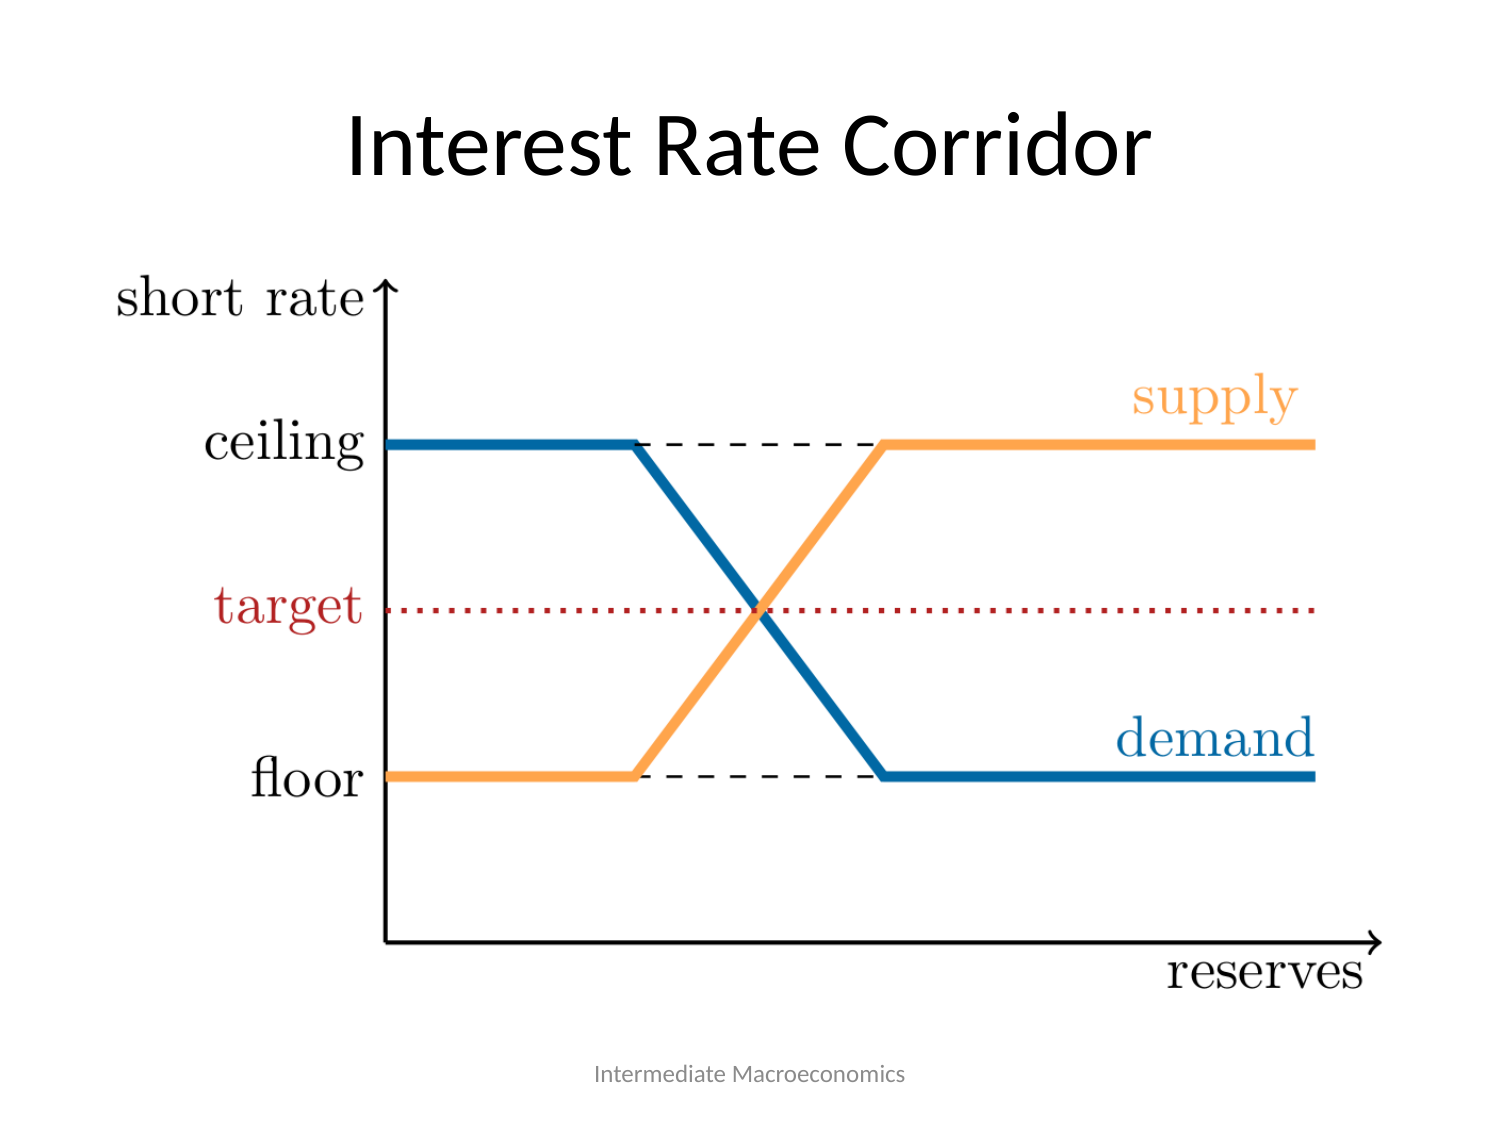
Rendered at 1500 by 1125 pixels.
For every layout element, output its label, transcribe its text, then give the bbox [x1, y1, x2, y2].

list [112, 262, 1388, 1006]
footer Intermediate Macroeconomics [512, 1042, 988, 1103]
title Interest Rate Corridor [75, 45, 1425, 233]
